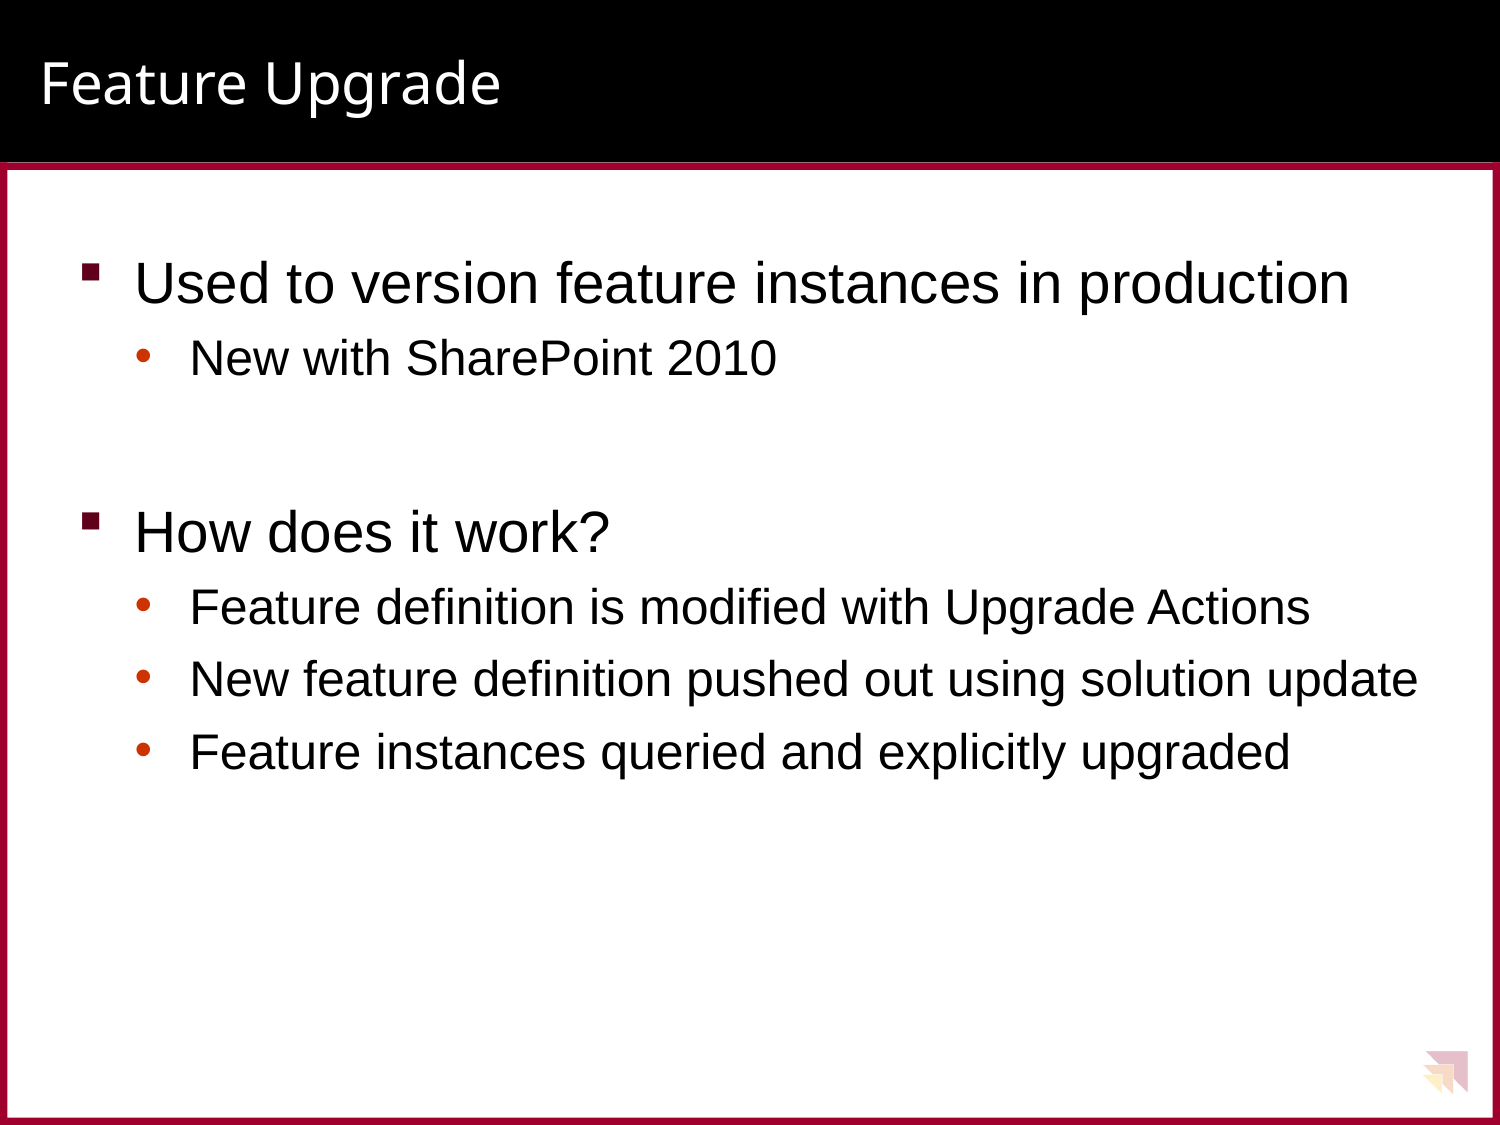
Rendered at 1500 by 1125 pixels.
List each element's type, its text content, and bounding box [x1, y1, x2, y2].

list Used to version feature instances in production New with SharePoint 2010 How does it work? Feature definition is modified with Upgrade Actions New feature definition pushed out using solution update Feature instances queried and explicitly upgraded [62, 237, 1438, 1088]
title Feature Upgrade [24, 12, 1438, 150]
